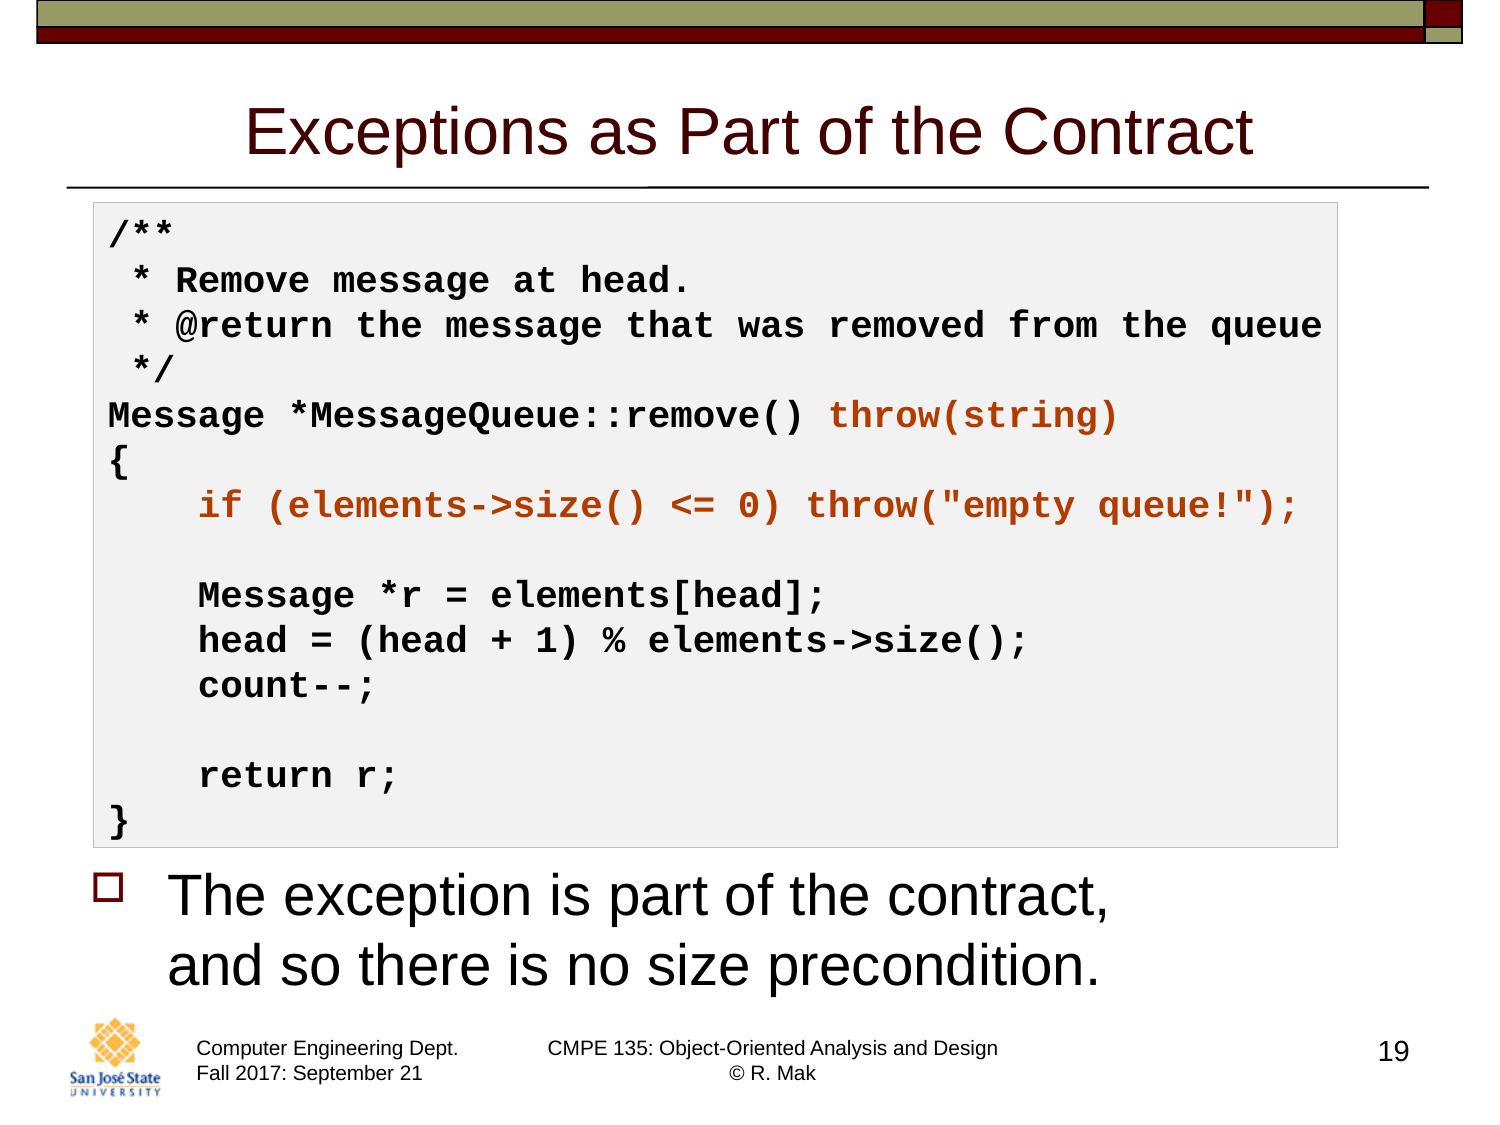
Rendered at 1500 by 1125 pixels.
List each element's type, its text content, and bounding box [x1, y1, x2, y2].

text_box /** * Remove message at head. * @return the message that was removed from the queue */ Message *MessageQueue::remove() throw(string) { if (elements->size() <= 0) throw("empty queue!"); Message *r = elements[head]; head = (head + 1) % elements->size(); count--; return r; } [93, 202, 1338, 848]
picture [60, 1012, 166, 1112]
list The exception is part of the contract, and so there is no size precondition. [75, 849, 1425, 1013]
slide_number 19 [1335, 1025, 1425, 1100]
title Exceptions as Part of the Contract [75, 67, 1425, 175]
